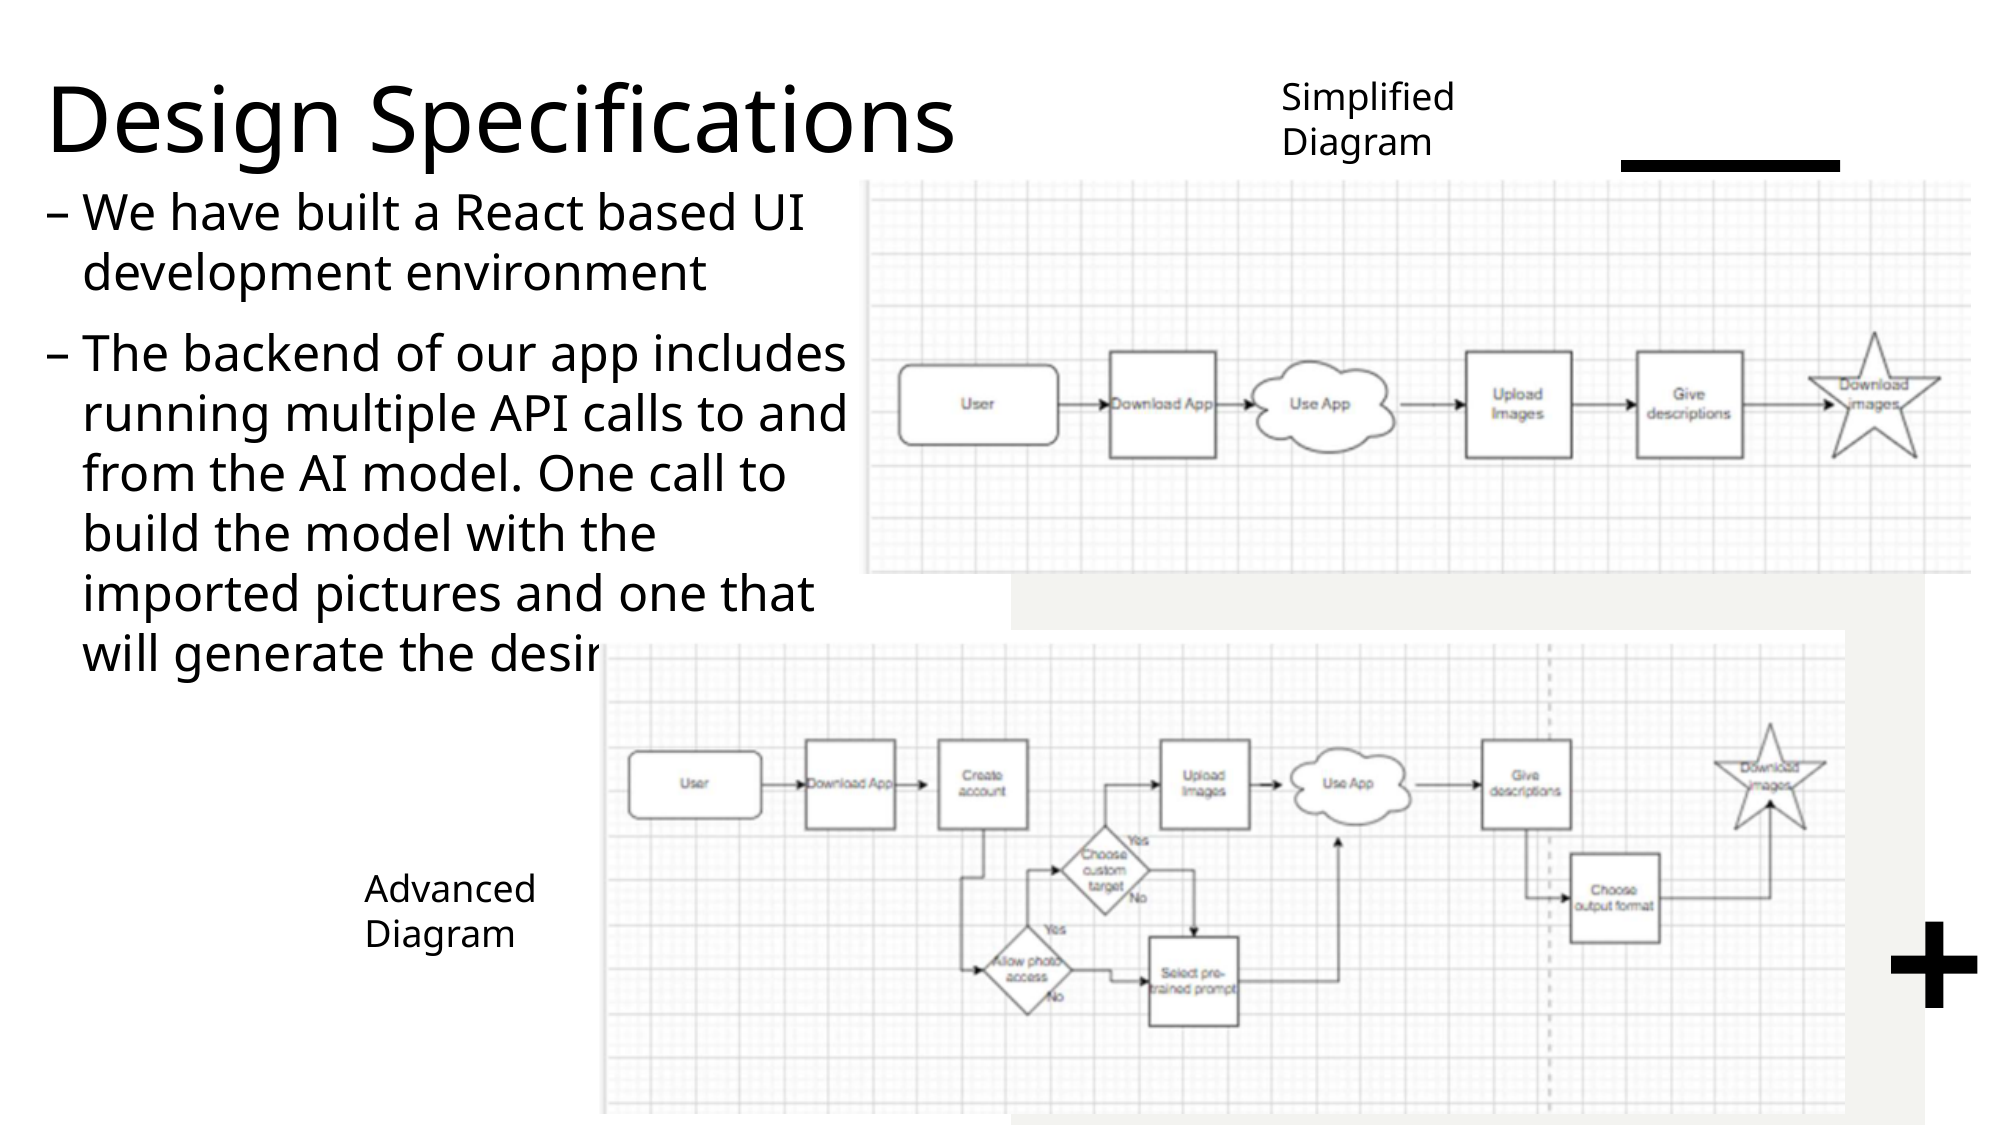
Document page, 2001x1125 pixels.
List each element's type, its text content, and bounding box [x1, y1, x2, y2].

list We have built a React based UI development environment The backend of our app includes running multiple API calls to and from the AI model. One call to build the model with the imported pictures and one that will generate the desired image. [30, 172, 885, 696]
text_box Simplified Diagram [1266, 65, 1536, 171]
text_box Advanced Diagram [349, 857, 599, 963]
title Design Specifications [30, 53, 1387, 172]
picture [859, 172, 1971, 574]
picture [599, 630, 1845, 1114]
